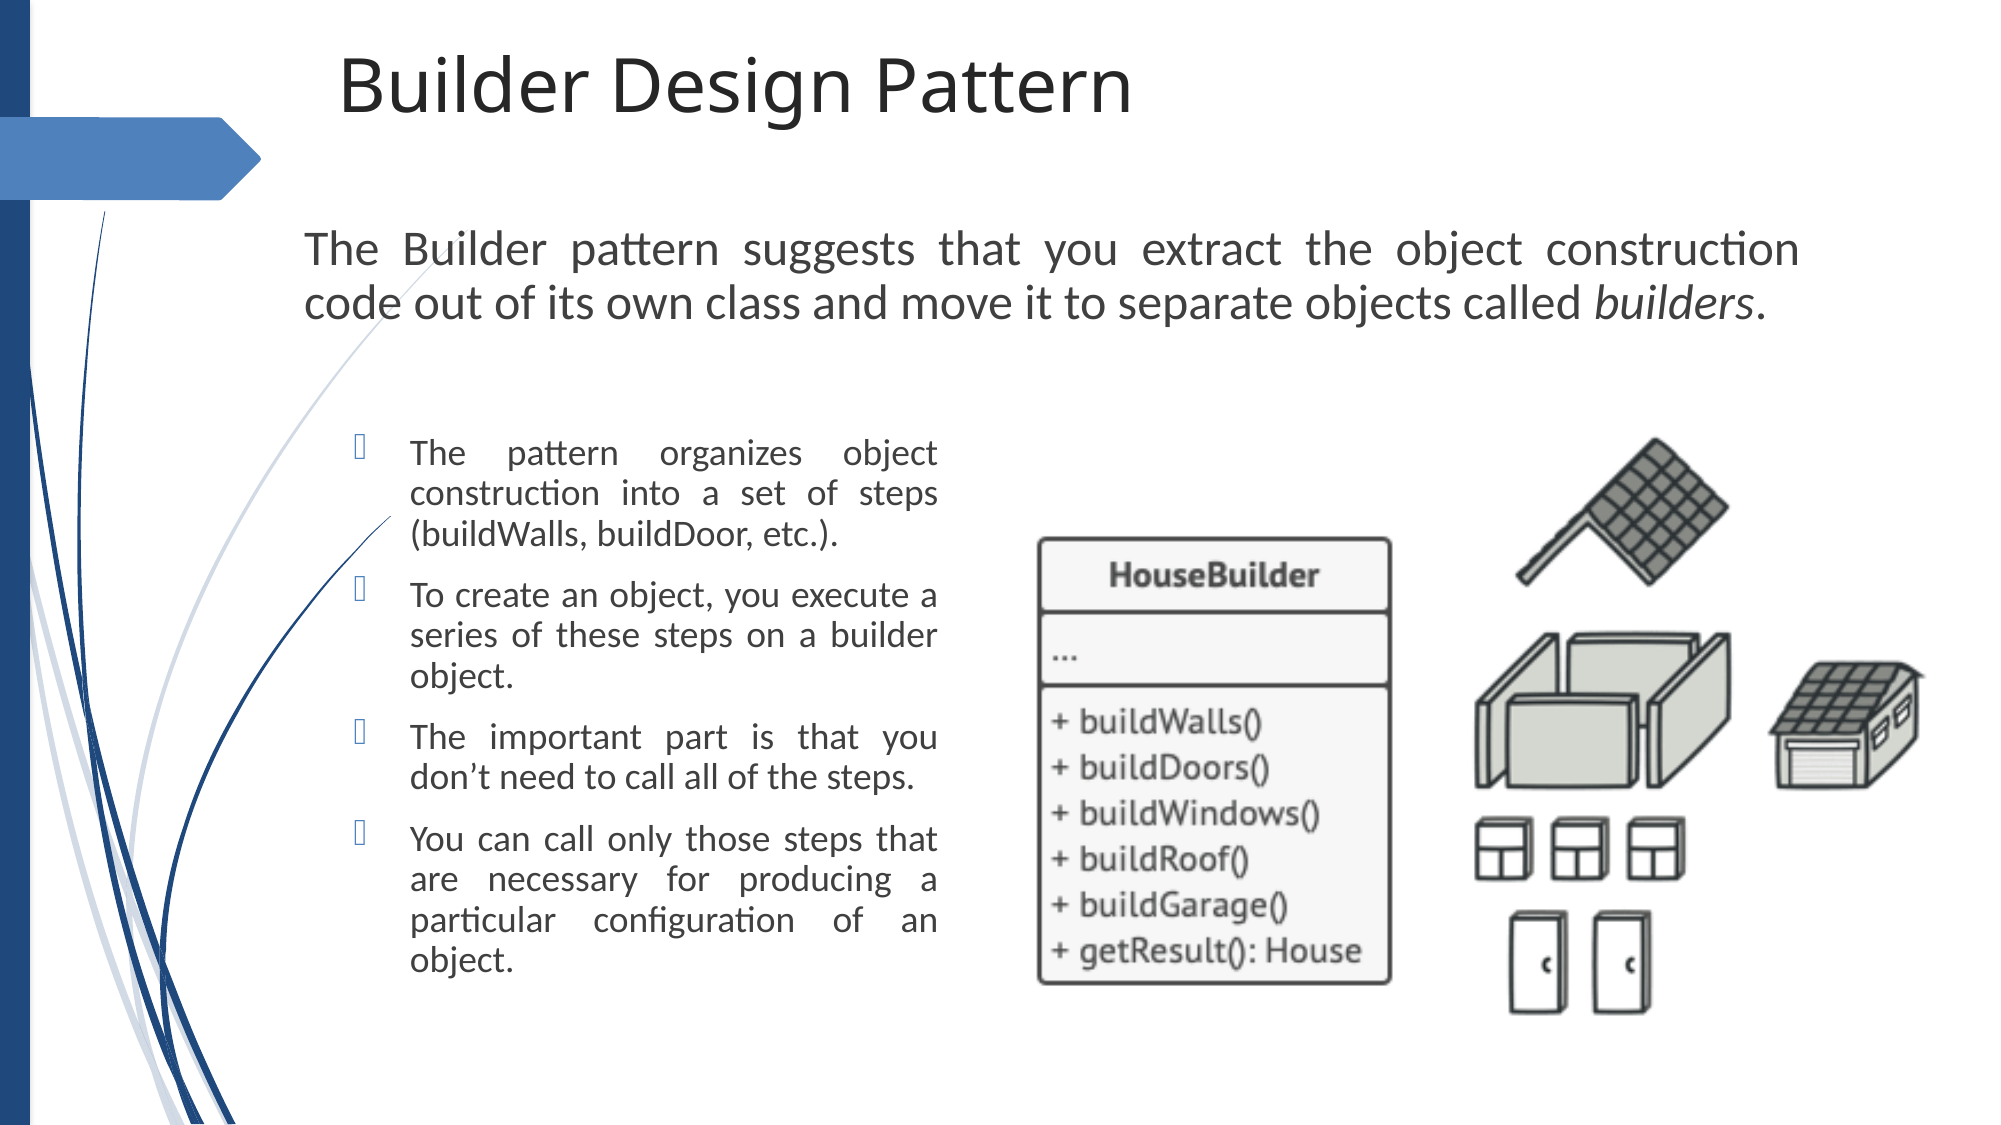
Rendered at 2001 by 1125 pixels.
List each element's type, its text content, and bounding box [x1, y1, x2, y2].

picture [953, 425, 1954, 1057]
list The Builder pattern suggests that you extract the object construction code out of its own class and move it to separate objects called builders. [289, 215, 1817, 400]
title Builder Design Pattern [322, 30, 1785, 171]
text_box The pattern organizes object construction into a set of steps (buildWalls, buildDoor, etc.). To create an object, you execute a series of these steps on a builder object. The important part is that you don’t need to call all of the steps. You can call only those steps that are necessary for producing a particular configuration of an object. [338, 425, 953, 1057]
